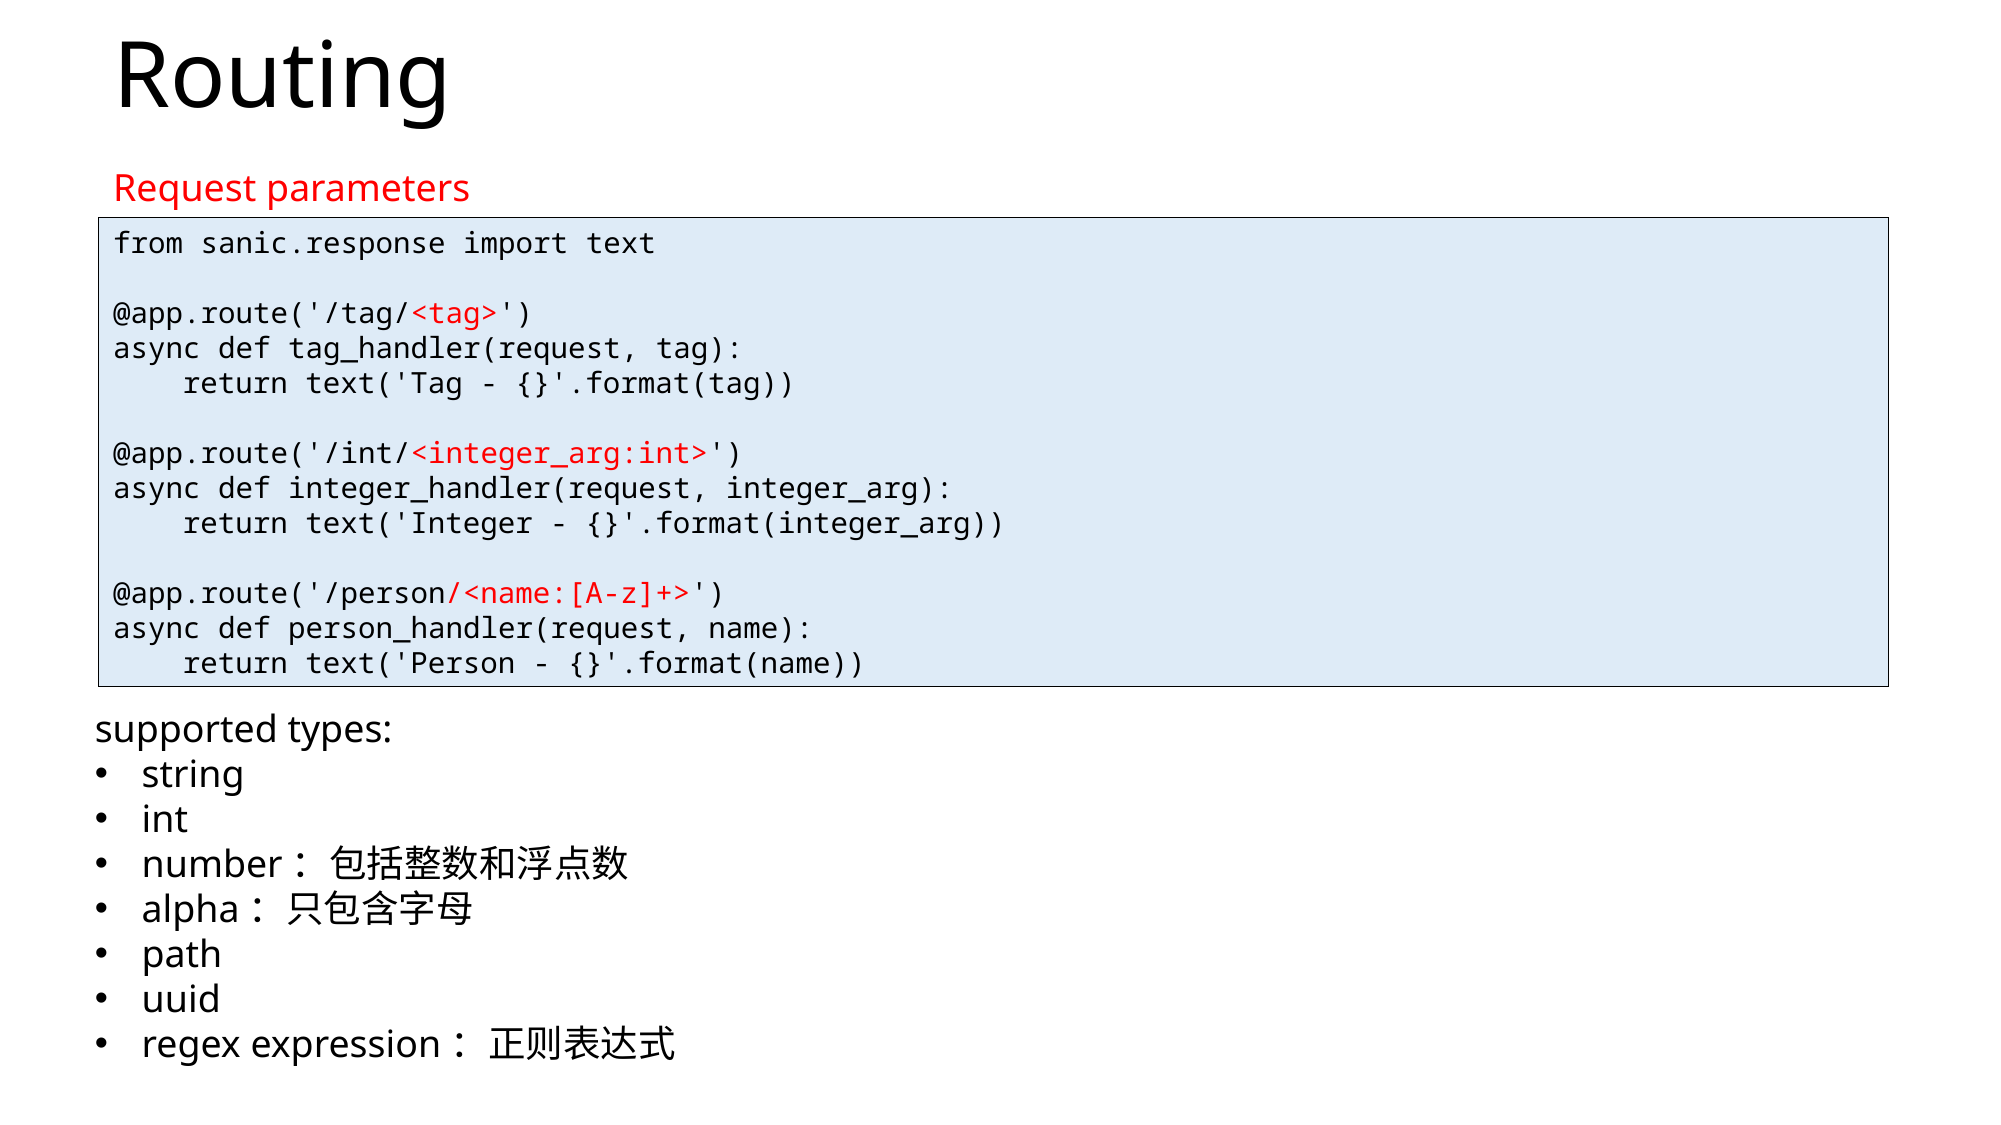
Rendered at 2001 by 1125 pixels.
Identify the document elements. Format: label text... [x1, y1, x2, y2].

text_box Request parameters [98, 156, 1993, 217]
text_box from sanic.response import text @app.route('/tag/<tag>') async def tag_handler(request, tag): return text('Tag - {}'.format(tag)) @app.route('/int/<integer_arg:int>') async def integer_handler(request, integer_arg): return text('Integer - {}'.format(integer_arg)) @app.route('/person/<name:[A-z]+>') async def person_handler(request, name): return text('Person - {}'.format(name)) [98, 217, 1889, 687]
text_box supported types: string int number：包括整数和浮点数 alpha：只包含字母 path uuid regex expression：正则表达式 [80, 697, 1974, 1073]
title Routing [98, 0, 1824, 156]
